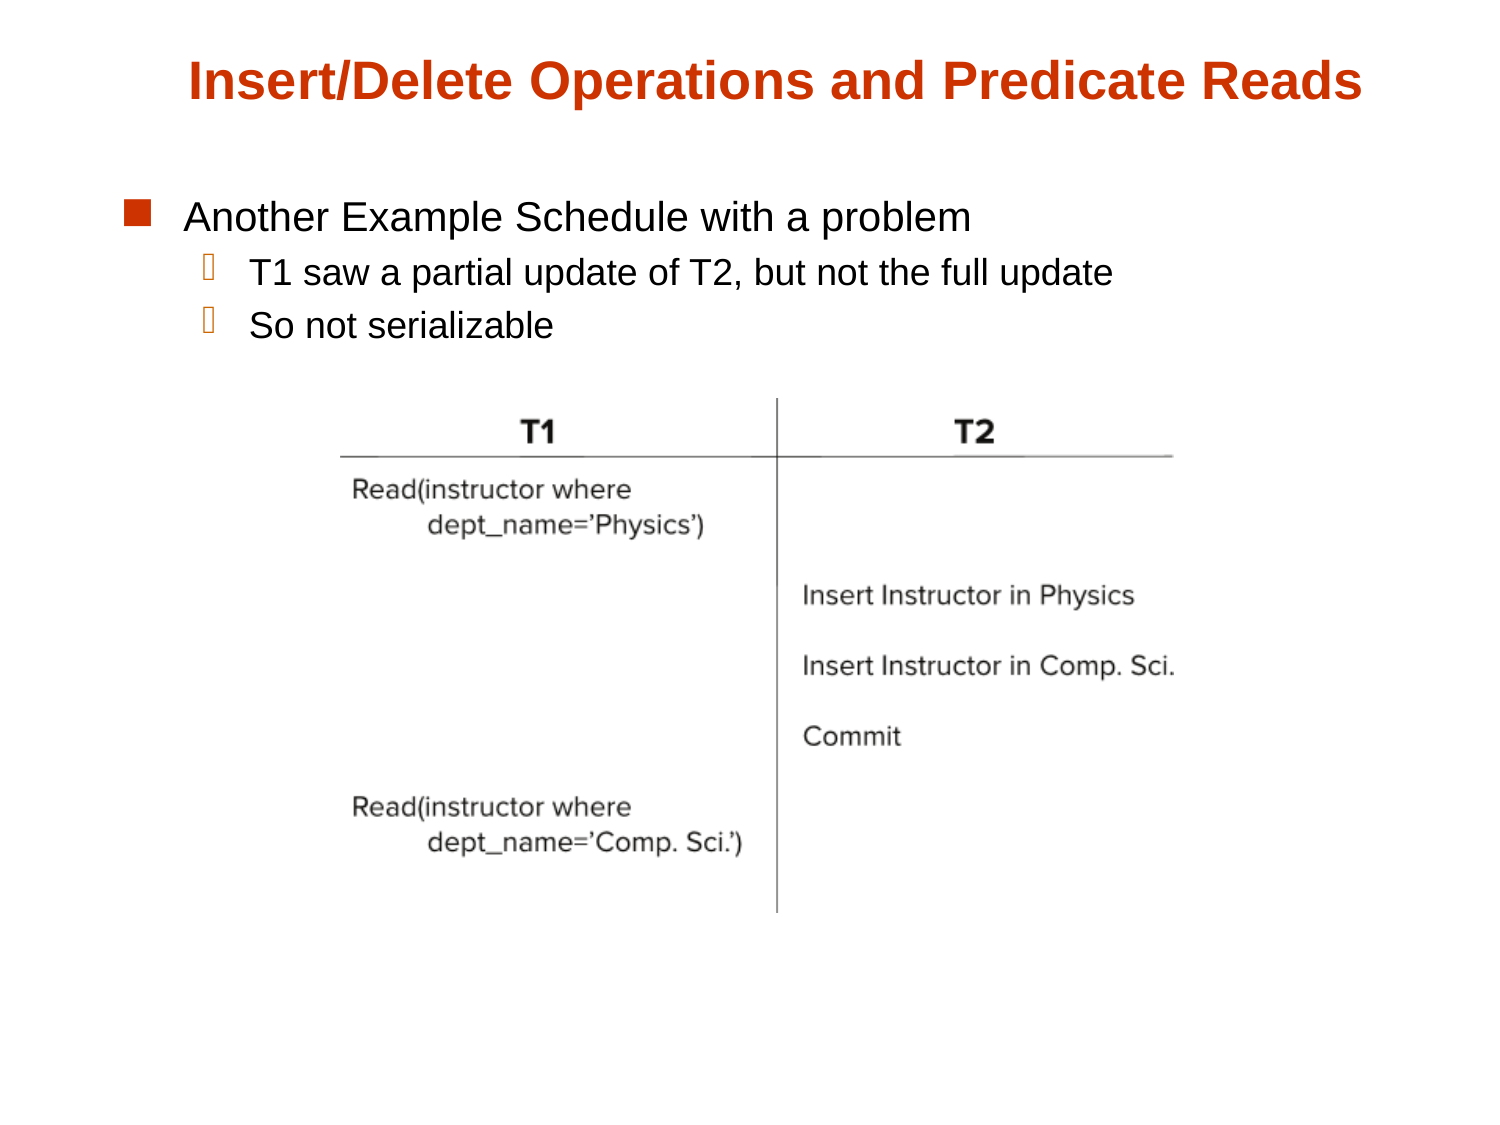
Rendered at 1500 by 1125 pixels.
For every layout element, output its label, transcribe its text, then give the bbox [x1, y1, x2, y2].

title Insert/Delete Operations and Predicate Reads [130, 9, 1425, 118]
picture [340, 398, 1174, 913]
list Another Example Schedule with a problem T1 saw a partial update of T2, but not the full update So not serializable [111, 187, 1361, 1025]
